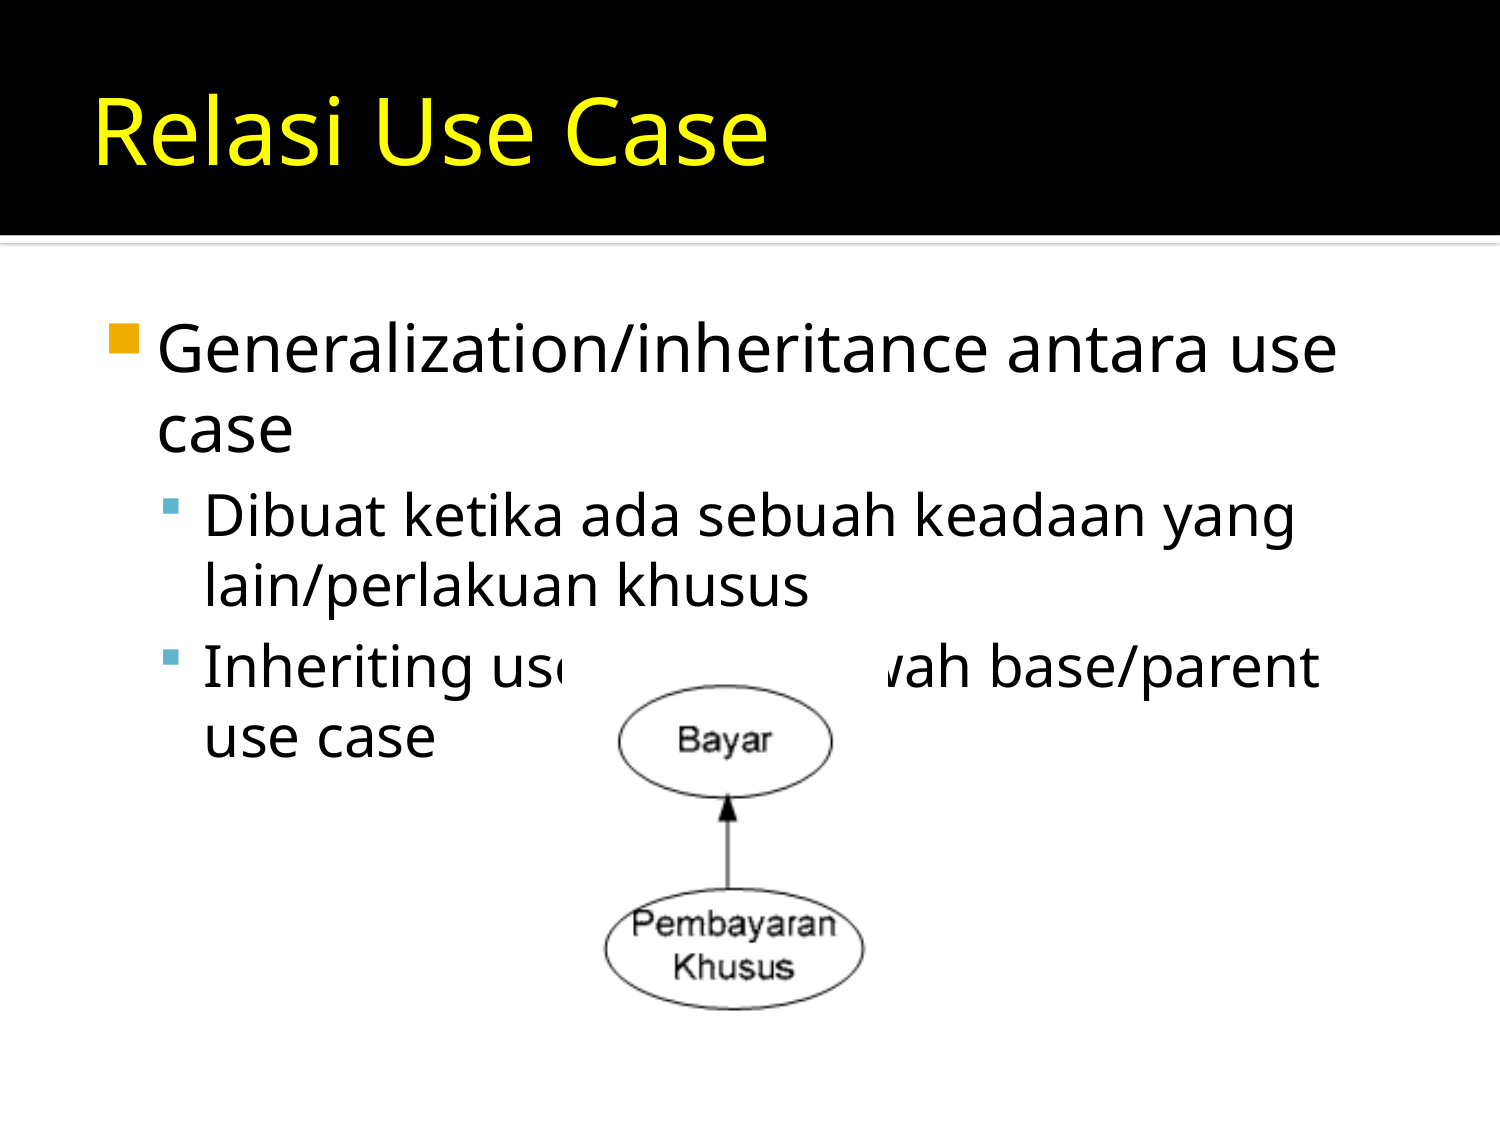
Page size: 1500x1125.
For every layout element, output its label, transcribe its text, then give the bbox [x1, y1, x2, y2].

title Relasi Use Case [75, 25, 1425, 231]
list Generalization/inheritance antara use case Dibuat ketika ada sebuah keadaan yang lain/perlakuan khusus Inheriting use case dibawah base/parent use case [75, 291, 1425, 1050]
picture [562, 624, 888, 1035]
